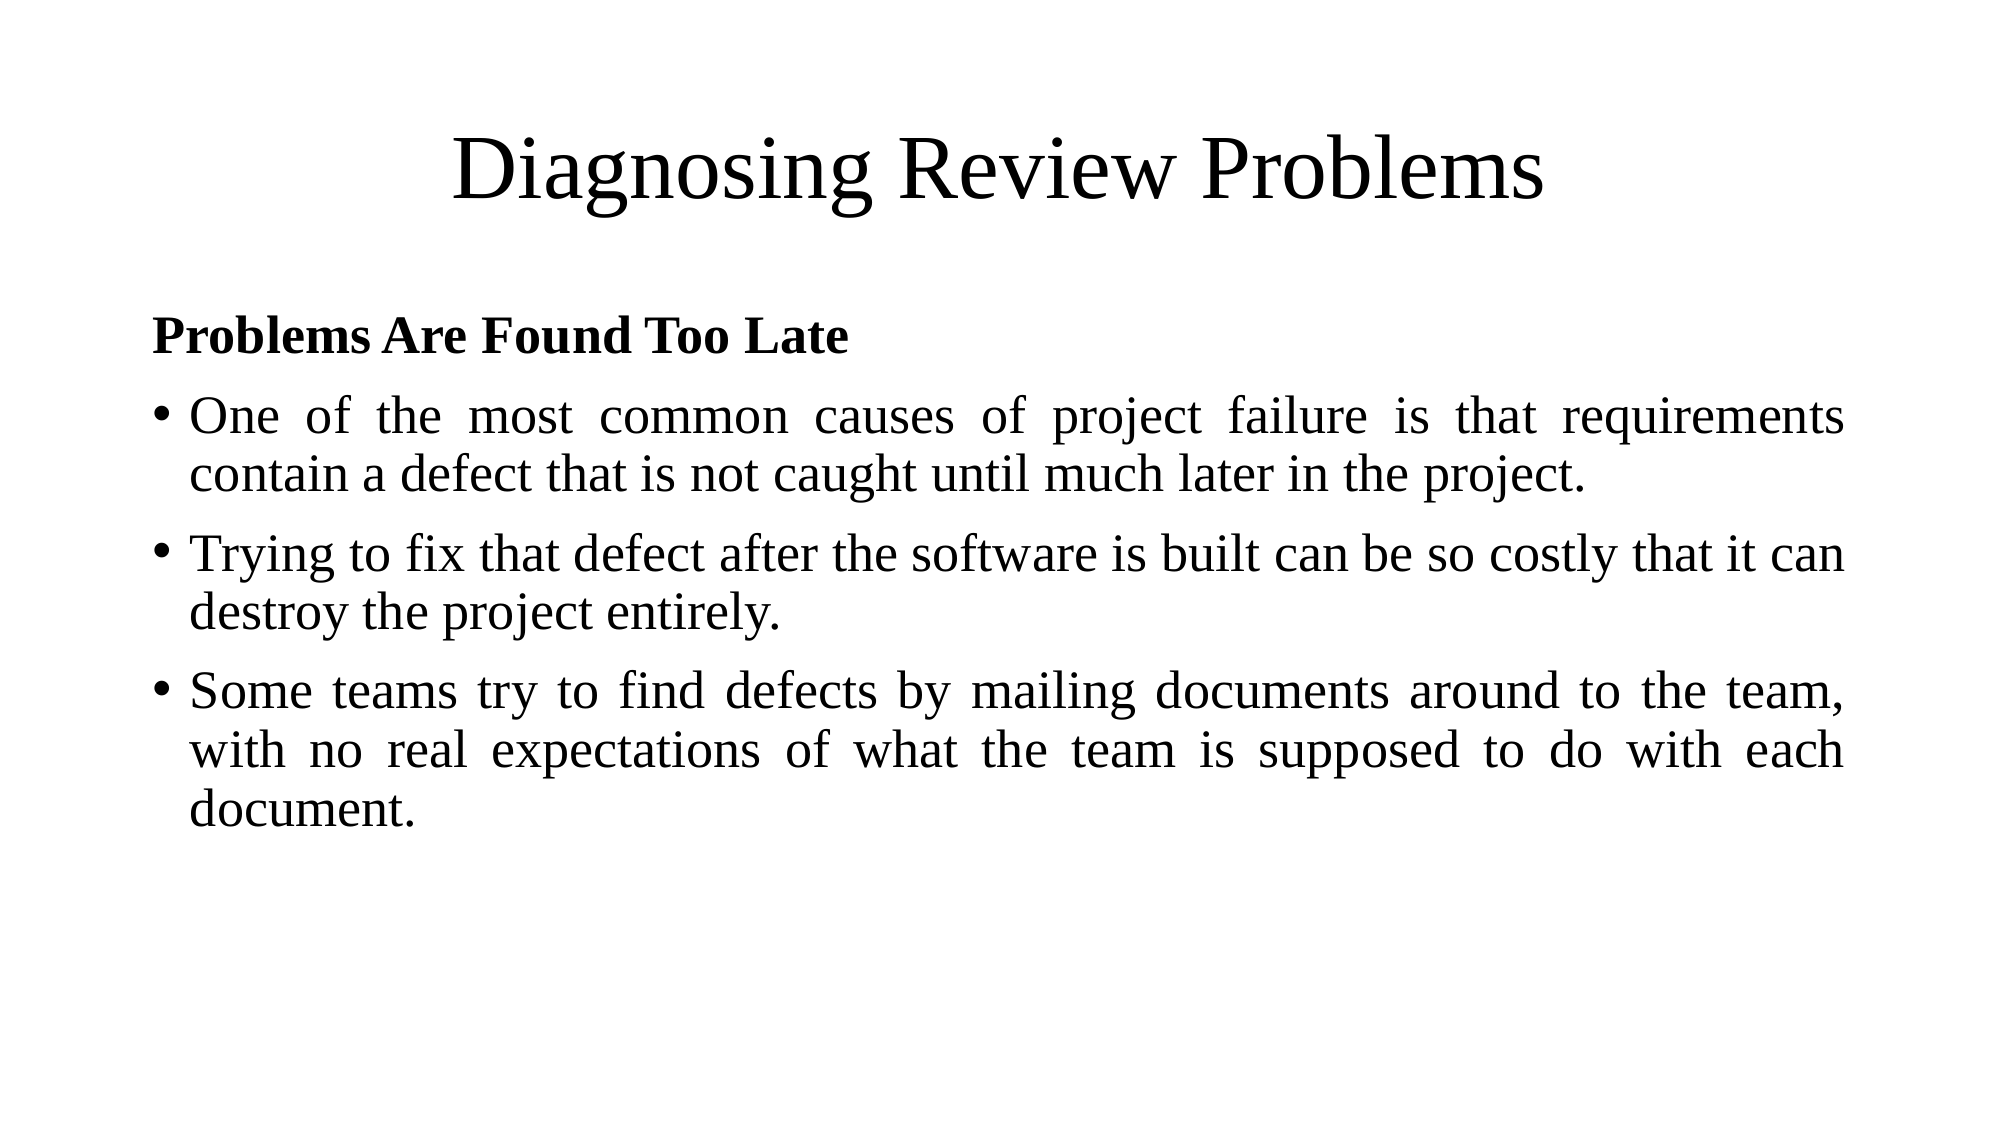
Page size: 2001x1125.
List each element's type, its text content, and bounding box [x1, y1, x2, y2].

title Diagnosing Review Problems [137, 59, 1863, 278]
list Problems Are Found Too Late One of the most common causes of project failure is that requirements contain a defect that is not caught until much later in the project. Trying to fix that defect after the software is built can be so costly that it can destroy the project entirely. Some teams try to find defects by mailing documents around to the team, with no real expectations of what the team is supposed to do with each document. [137, 299, 1863, 1014]
